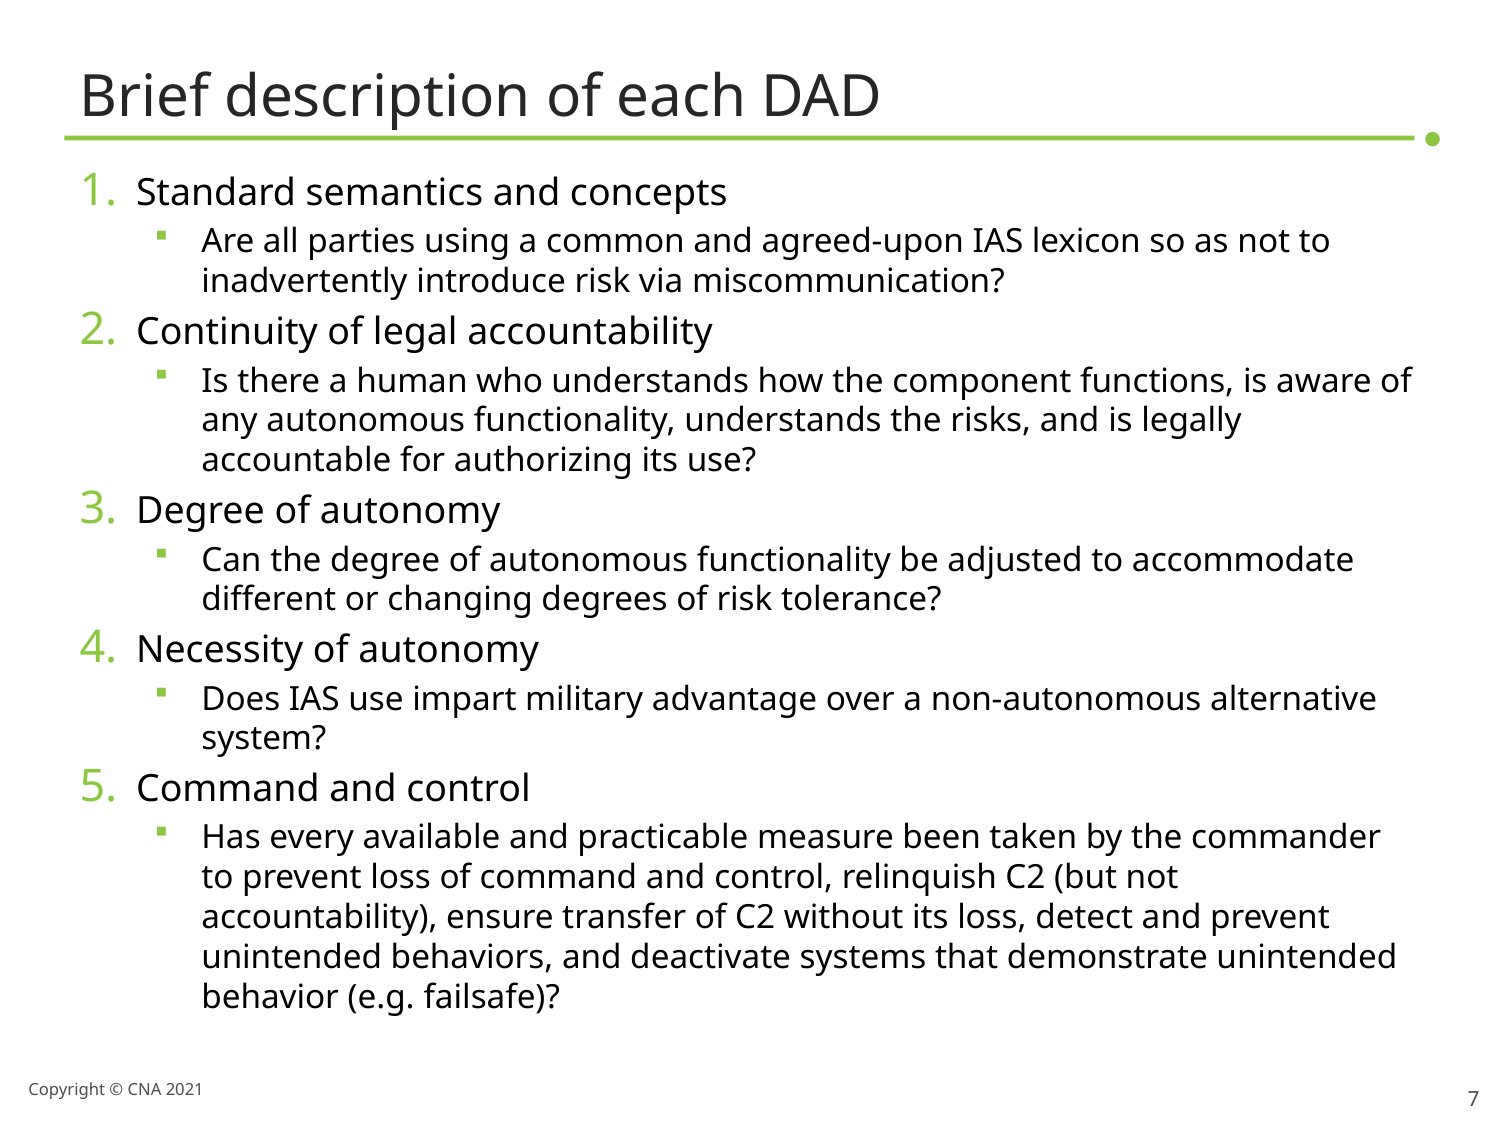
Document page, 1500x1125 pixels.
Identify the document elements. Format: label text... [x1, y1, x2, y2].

list Standard semantics and concepts Are all parties using a common and agreed-upon IAS lexicon so as not to inadvertently introduce risk via miscommunication? Continuity of legal accountability Is there a human who understands how the component functions, is aware of any autonomous functionality, understands the risks, and is legally accountable for authorizing its use? Degree of autonomy Can the degree of autonomous functionality be adjusted to accommodate different or changing degrees of risk tolerance? Necessity of autonomy Does IAS use impart military advantage over a non-autonomous alternative system? Command and control Has every available and practicable measure been taken by the commander to prevent loss of command and control, relinquish C2 (but not accountability), ensure transfer of C2 without its loss, detect and prevent unintended behaviors, and deactivate systems that demonstrate unintended behavior (e.g. failsafe)? [64, 160, 1439, 1020]
title Brief description of each DAD [64, 51, 1415, 135]
